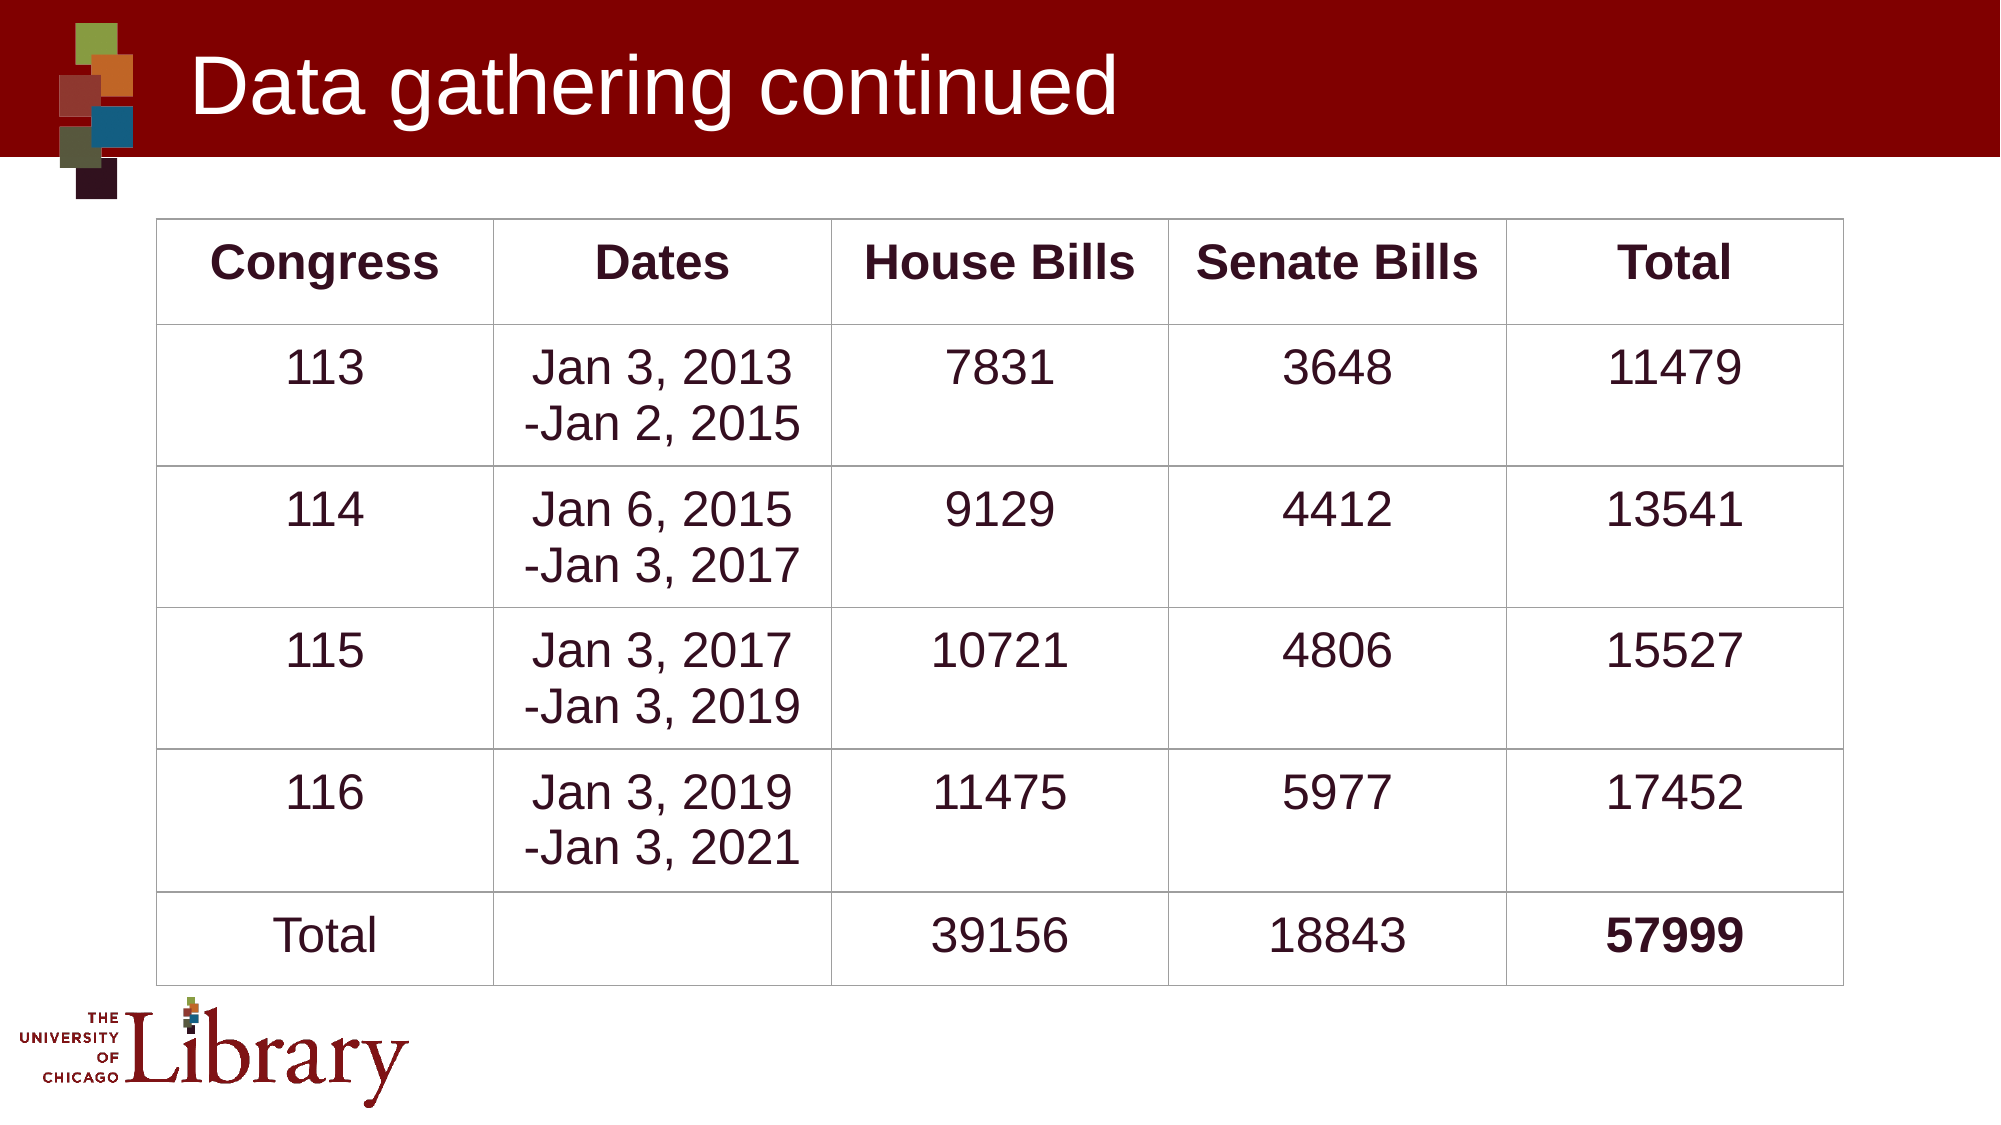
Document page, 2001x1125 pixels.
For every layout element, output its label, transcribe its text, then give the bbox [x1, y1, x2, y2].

table_header Senate Bills [1169, 220, 1506, 324]
table_cell 7831 [832, 325, 1168, 465]
title Data gathering continued [174, 0, 1900, 163]
table_header House Bills [832, 220, 1168, 324]
table_cell [494, 893, 831, 985]
table_cell 3648 [1169, 325, 1506, 465]
picture [50, 23, 141, 201]
table_cell Jan 3, 2019 -Jan 3, 2021 [494, 750, 831, 891]
table_cell 11479 [1507, 325, 1843, 465]
table_cell 113 [157, 325, 493, 465]
picture [20, 997, 409, 1108]
table_cell Jan 6, 2015 -Jan 3, 2017 [494, 467, 831, 607]
table_header Total [1507, 220, 1843, 324]
table_cell 13541 [1507, 467, 1843, 607]
table_cell 5977 [1169, 750, 1506, 891]
table_cell Jan 3, 2013 -Jan 2, 2015 [494, 325, 831, 465]
table_header Congress [157, 220, 493, 324]
table_cell 4806 [1169, 608, 1506, 748]
table_cell 10721 [832, 608, 1168, 748]
table_cell 116 [157, 750, 493, 891]
table_cell 15527 [1507, 608, 1843, 748]
table_cell 11475 [832, 750, 1168, 891]
table_cell 114 [157, 467, 493, 607]
table_cell 9129 [832, 467, 1168, 607]
table_cell Jan 3, 2017 -Jan 3, 2019 [494, 608, 831, 748]
table_cell 115 [157, 608, 493, 748]
table_cell Total [157, 893, 493, 985]
table_cell 18843 [1169, 893, 1506, 985]
table_cell 57999 [1507, 893, 1843, 985]
table_cell 17452 [1507, 750, 1843, 891]
table_cell 4412 [1169, 467, 1506, 607]
table_cell 39156 [832, 893, 1168, 985]
table_header Dates [494, 220, 831, 324]
